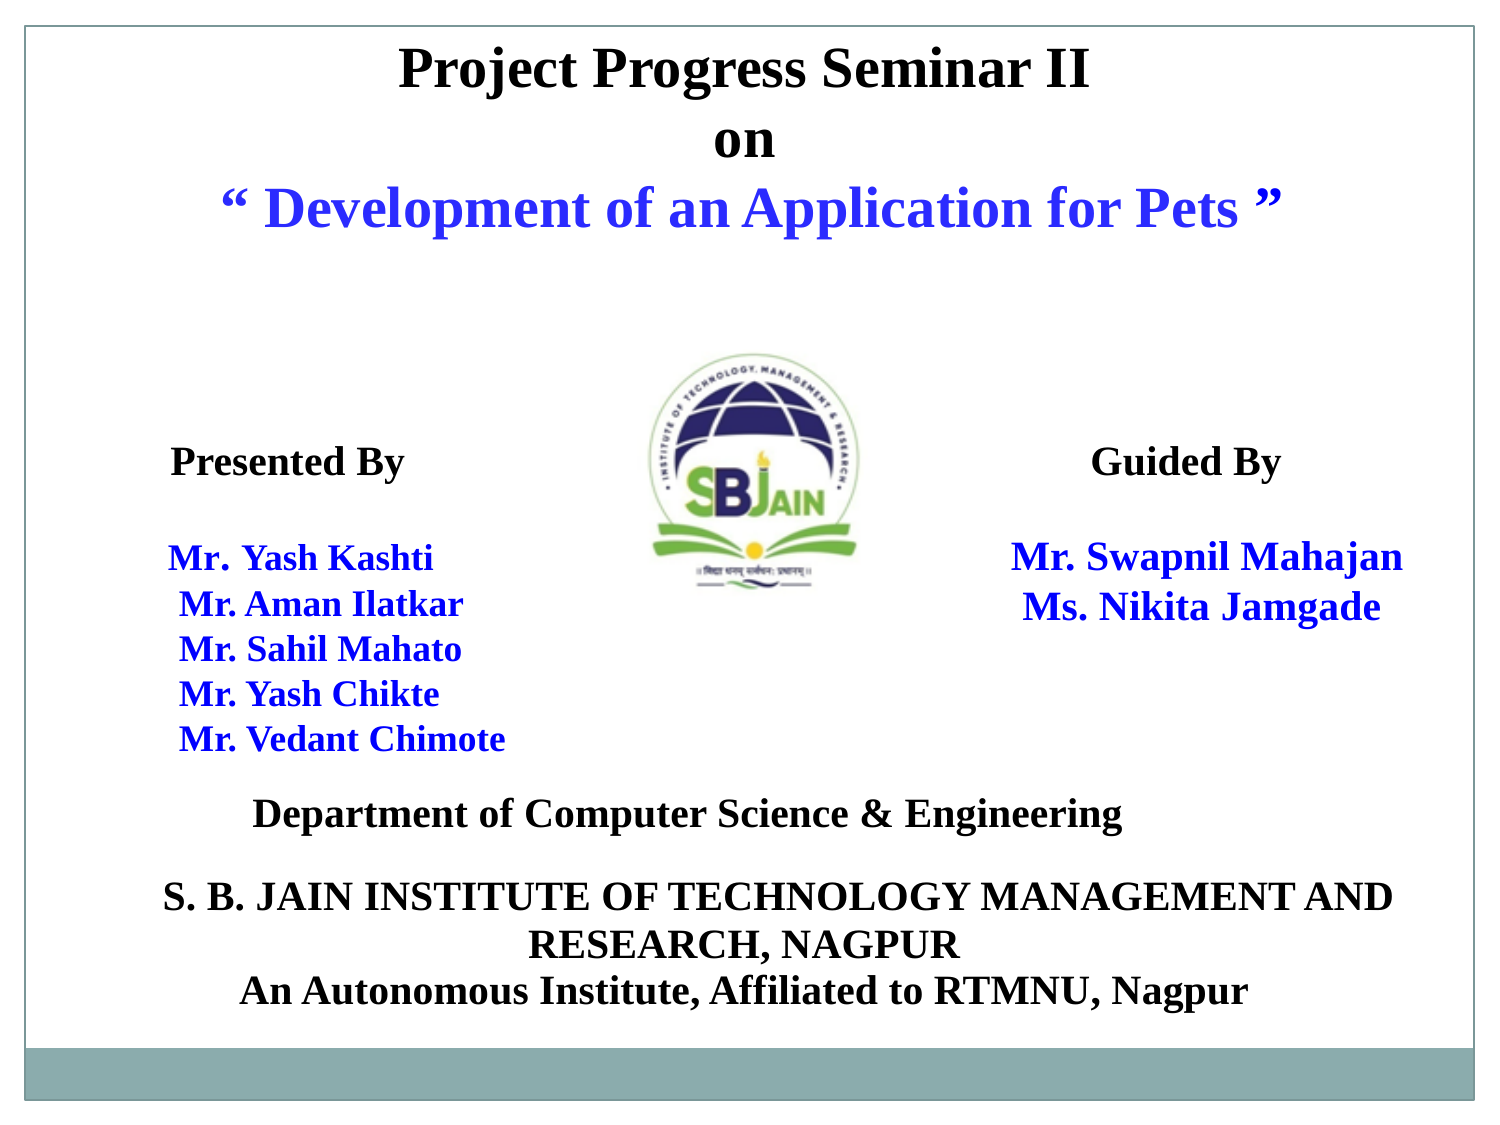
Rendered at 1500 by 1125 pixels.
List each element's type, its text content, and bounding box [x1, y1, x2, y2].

text_box Presented By Mr. Yash Kashti Mr. Aman Ilatkar Mr. Sahil Mahato Mr. Yash Chikte Mr. Vedant Chimote [69, 426, 624, 764]
text_box S. B. JAIN INSTITUTE OF TECHNOLOGY MANAGEMENT AND RESEARCH, NAGPUR An Autonomous Institute, Affiliated to RTMNU, Nagpur [69, 862, 1420, 1013]
text_box Department of Computer Science & Engineering [237, 778, 1325, 844]
picture [635, 349, 877, 610]
text_box Guided By Mr. Swapnil Mahajan Ms. Nikita Jamgade [981, 426, 1423, 712]
title Project Progress Seminar II on “ Development of an Application for Pets ” [62, 27, 1425, 240]
